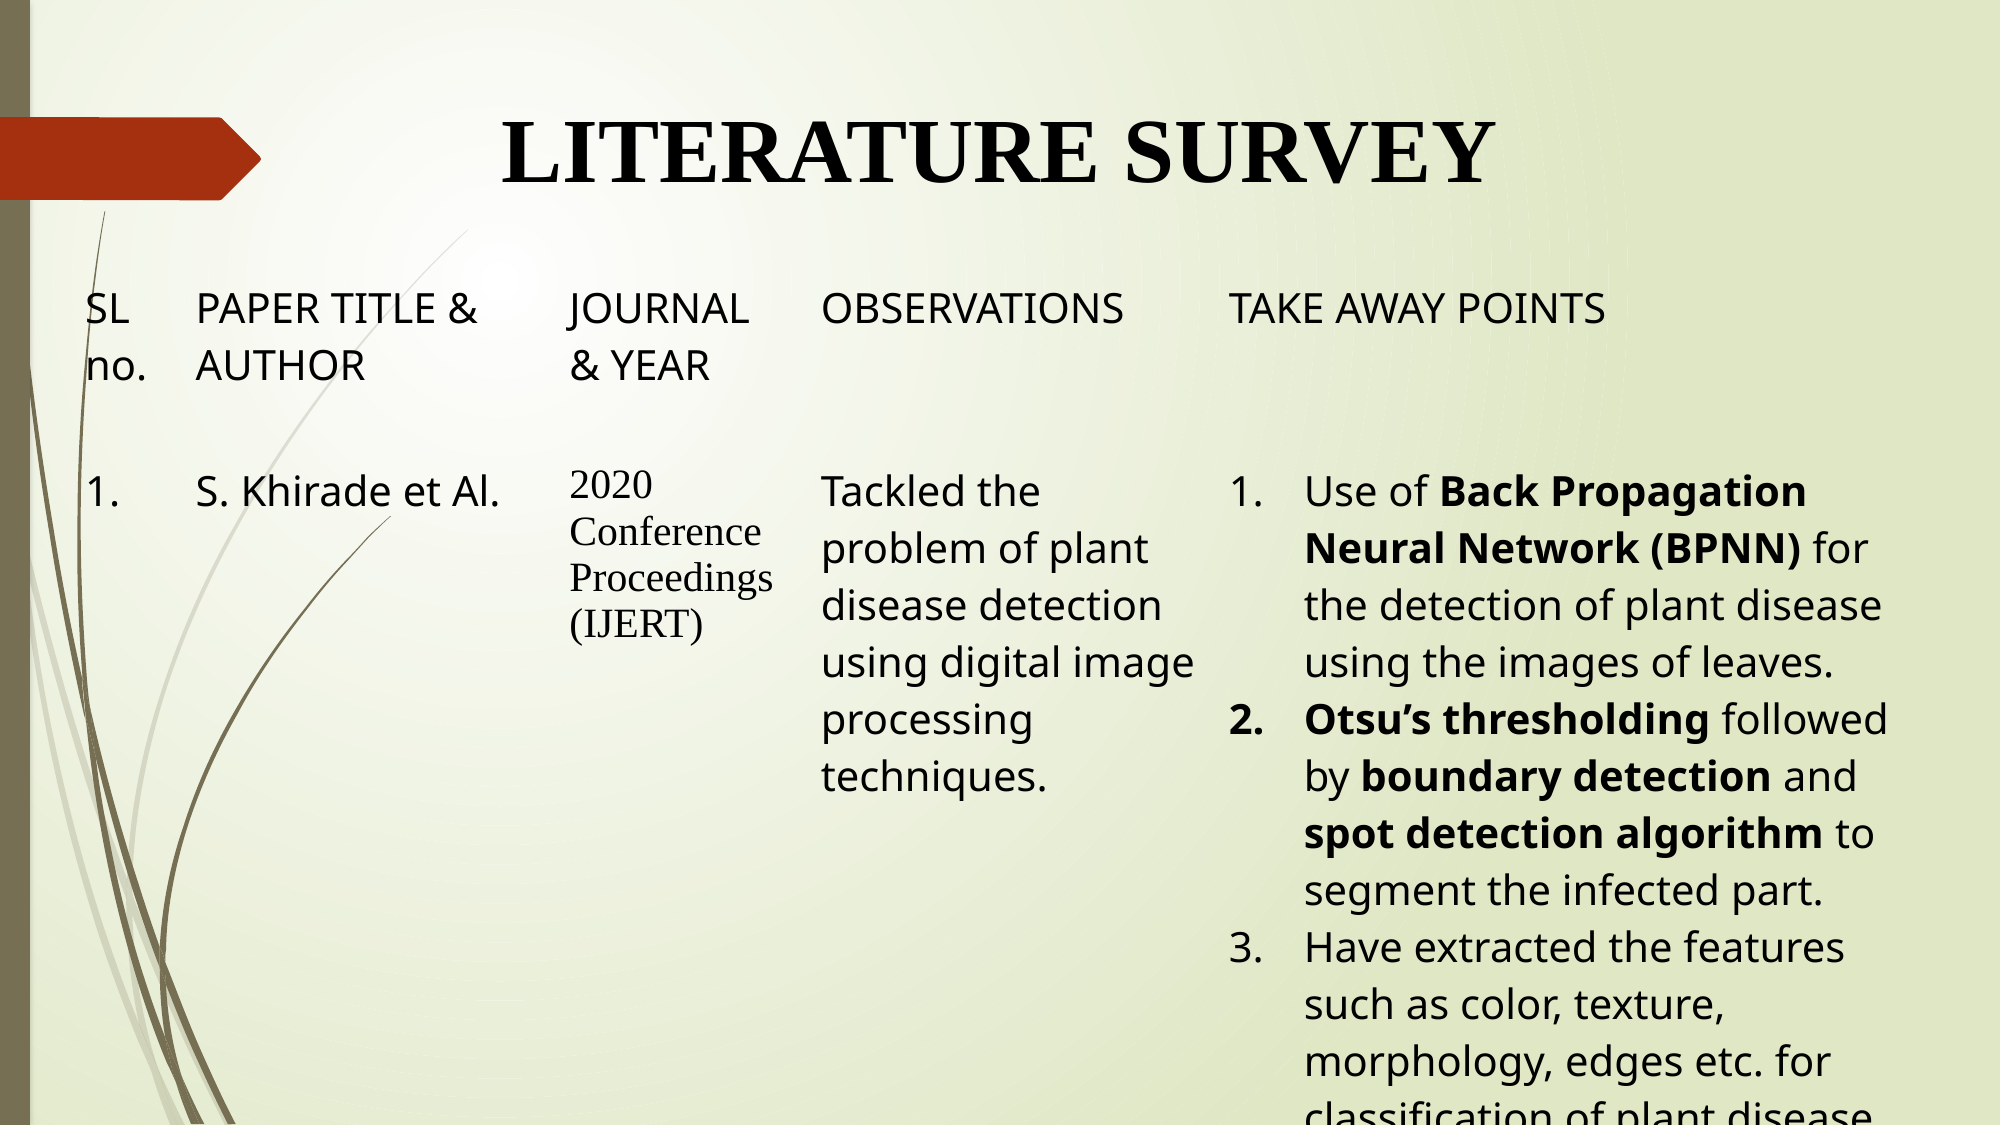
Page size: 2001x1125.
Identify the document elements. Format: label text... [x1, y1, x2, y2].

table_cell Tackled the problem of plant disease detection using digital image processing techniques. [806, 454, 1214, 1125]
table_header OBSERVATIONS [806, 271, 1214, 454]
table_header JOURNAL & YEAR [554, 271, 806, 454]
table_cell 2020 Conference Proceedings (IJERT) [554, 454, 806, 1125]
table_cell 1. [70, 454, 181, 1125]
table_header TAKE AWAY POINTS [1214, 271, 1930, 454]
table_header SL no. [70, 271, 181, 454]
title LITERATURE SURVEY [95, 41, 1905, 208]
table_header PAPER TITLE & AUTHOR [181, 271, 554, 454]
table_cell S. Khirade et Al. [181, 454, 554, 1125]
table_cell Use of Back Propagation Neural Network (BPNN) for the detection of plant disease using the images of leaves. Otsu’s thresholding followed by boundary detection and spot detection algorithm to segment the infected part. Have extracted the features such as color, texture, morphology, edges etc. for classification of plant disease. [1214, 454, 1930, 1125]
